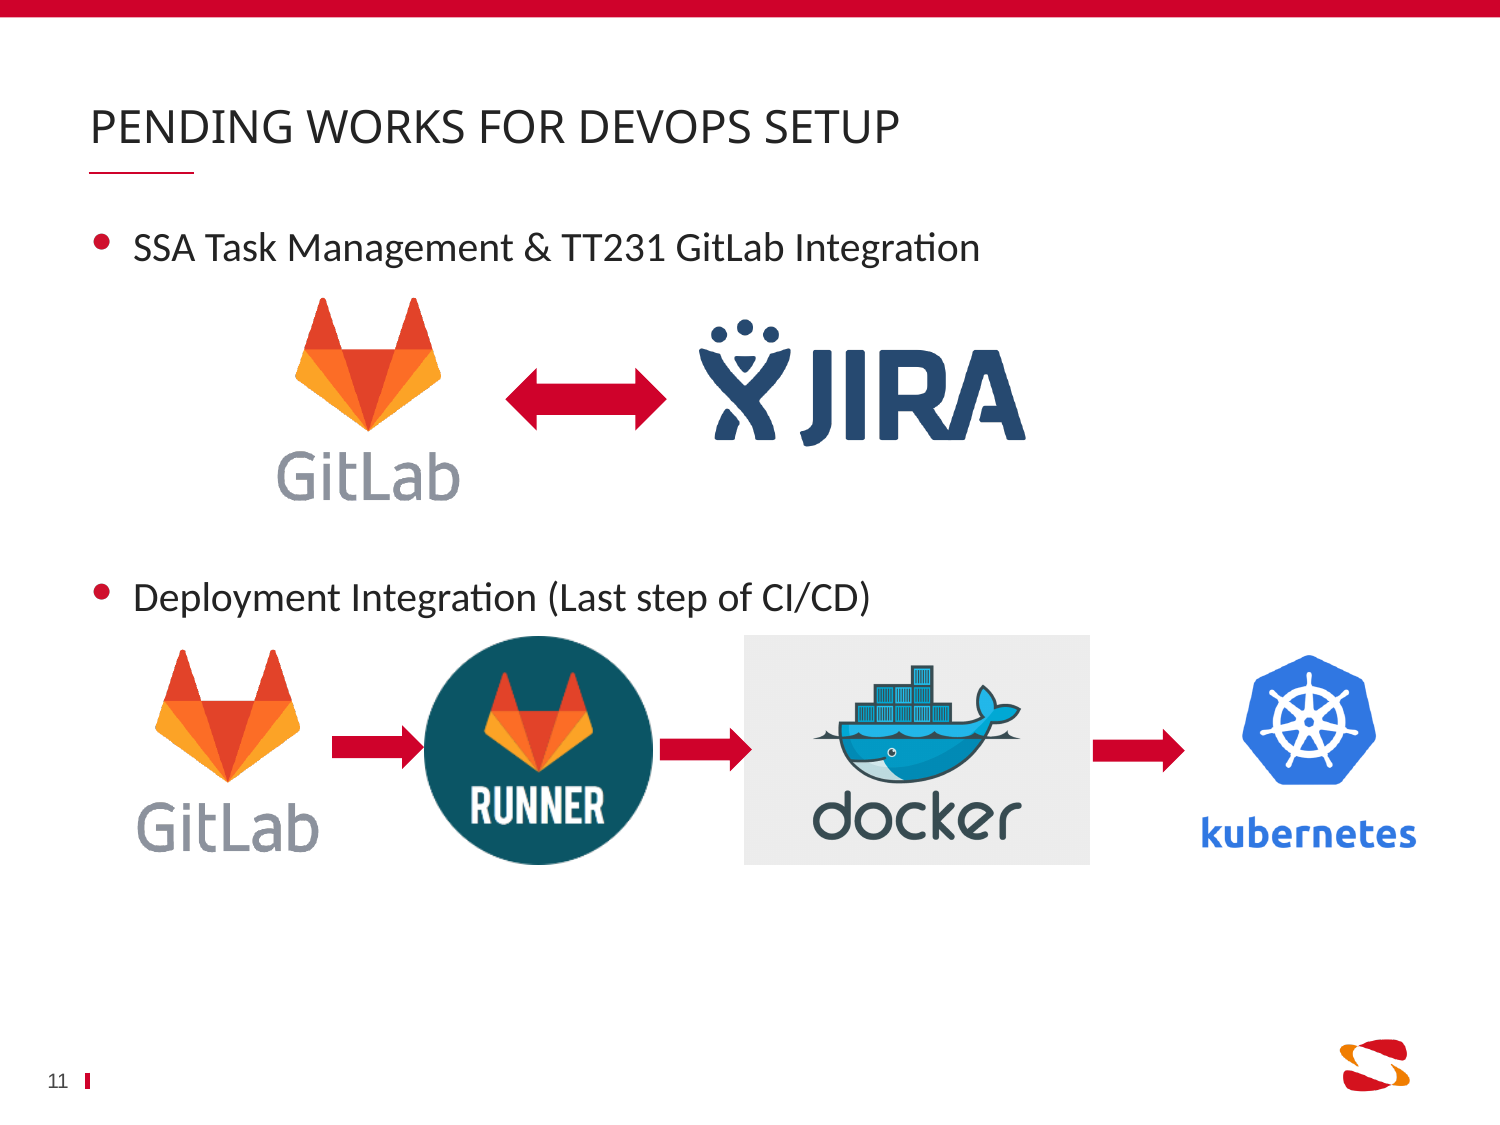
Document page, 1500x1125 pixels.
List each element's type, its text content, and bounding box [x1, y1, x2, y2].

text_box [659, 725, 739, 774]
text_box [337, 723, 418, 771]
picture [423, 635, 654, 866]
picture [88, 581, 115, 608]
picture [1093, 634, 1500, 866]
picture [1328, 1031, 1421, 1099]
text_box [503, 365, 669, 433]
picture [263, 284, 473, 514]
picture [123, 635, 333, 866]
picture [744, 634, 1090, 866]
picture [88, 231, 115, 258]
list SSA Task Management & TT231 GitLab Integration Deployment Integration (Last step of CI/CD) [88, 219, 1416, 988]
title Pending works for DevOps setup [89, 31, 1410, 161]
picture [699, 219, 1026, 546]
slide_number 11 [20, 1066, 69, 1094]
